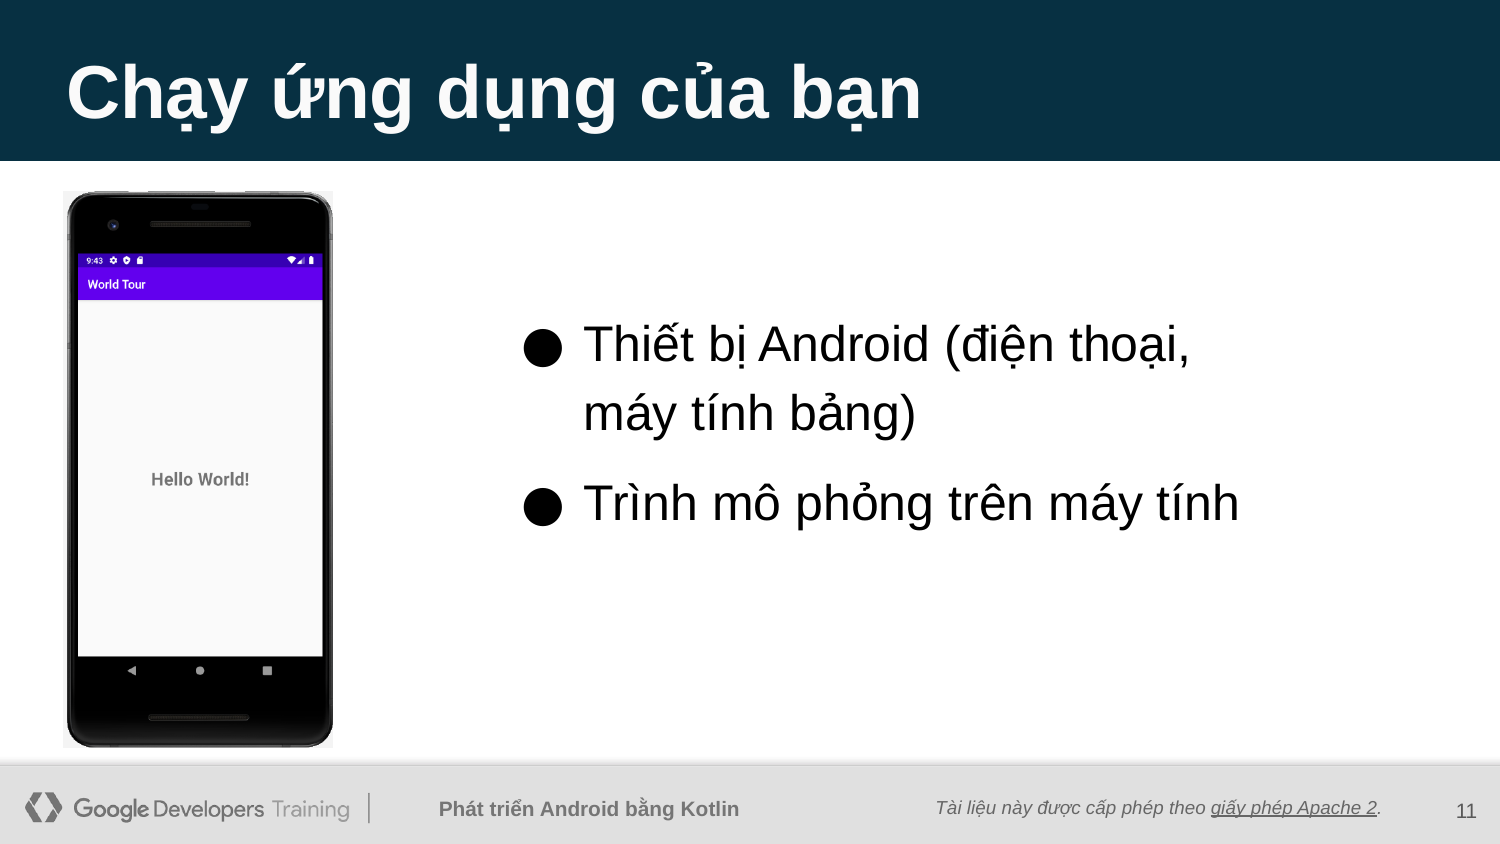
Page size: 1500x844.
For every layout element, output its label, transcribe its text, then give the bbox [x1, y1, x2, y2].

picture [0, 161, 1500, 844]
text_box Thiết bị Android (điện thoại, máy tính bảng) Trình mô phỏng trên máy tính [493, 287, 1300, 499]
slide_number 11 [1402, 777, 1493, 842]
title Chạy ứng dụng của bạn [51, 28, 1449, 122]
